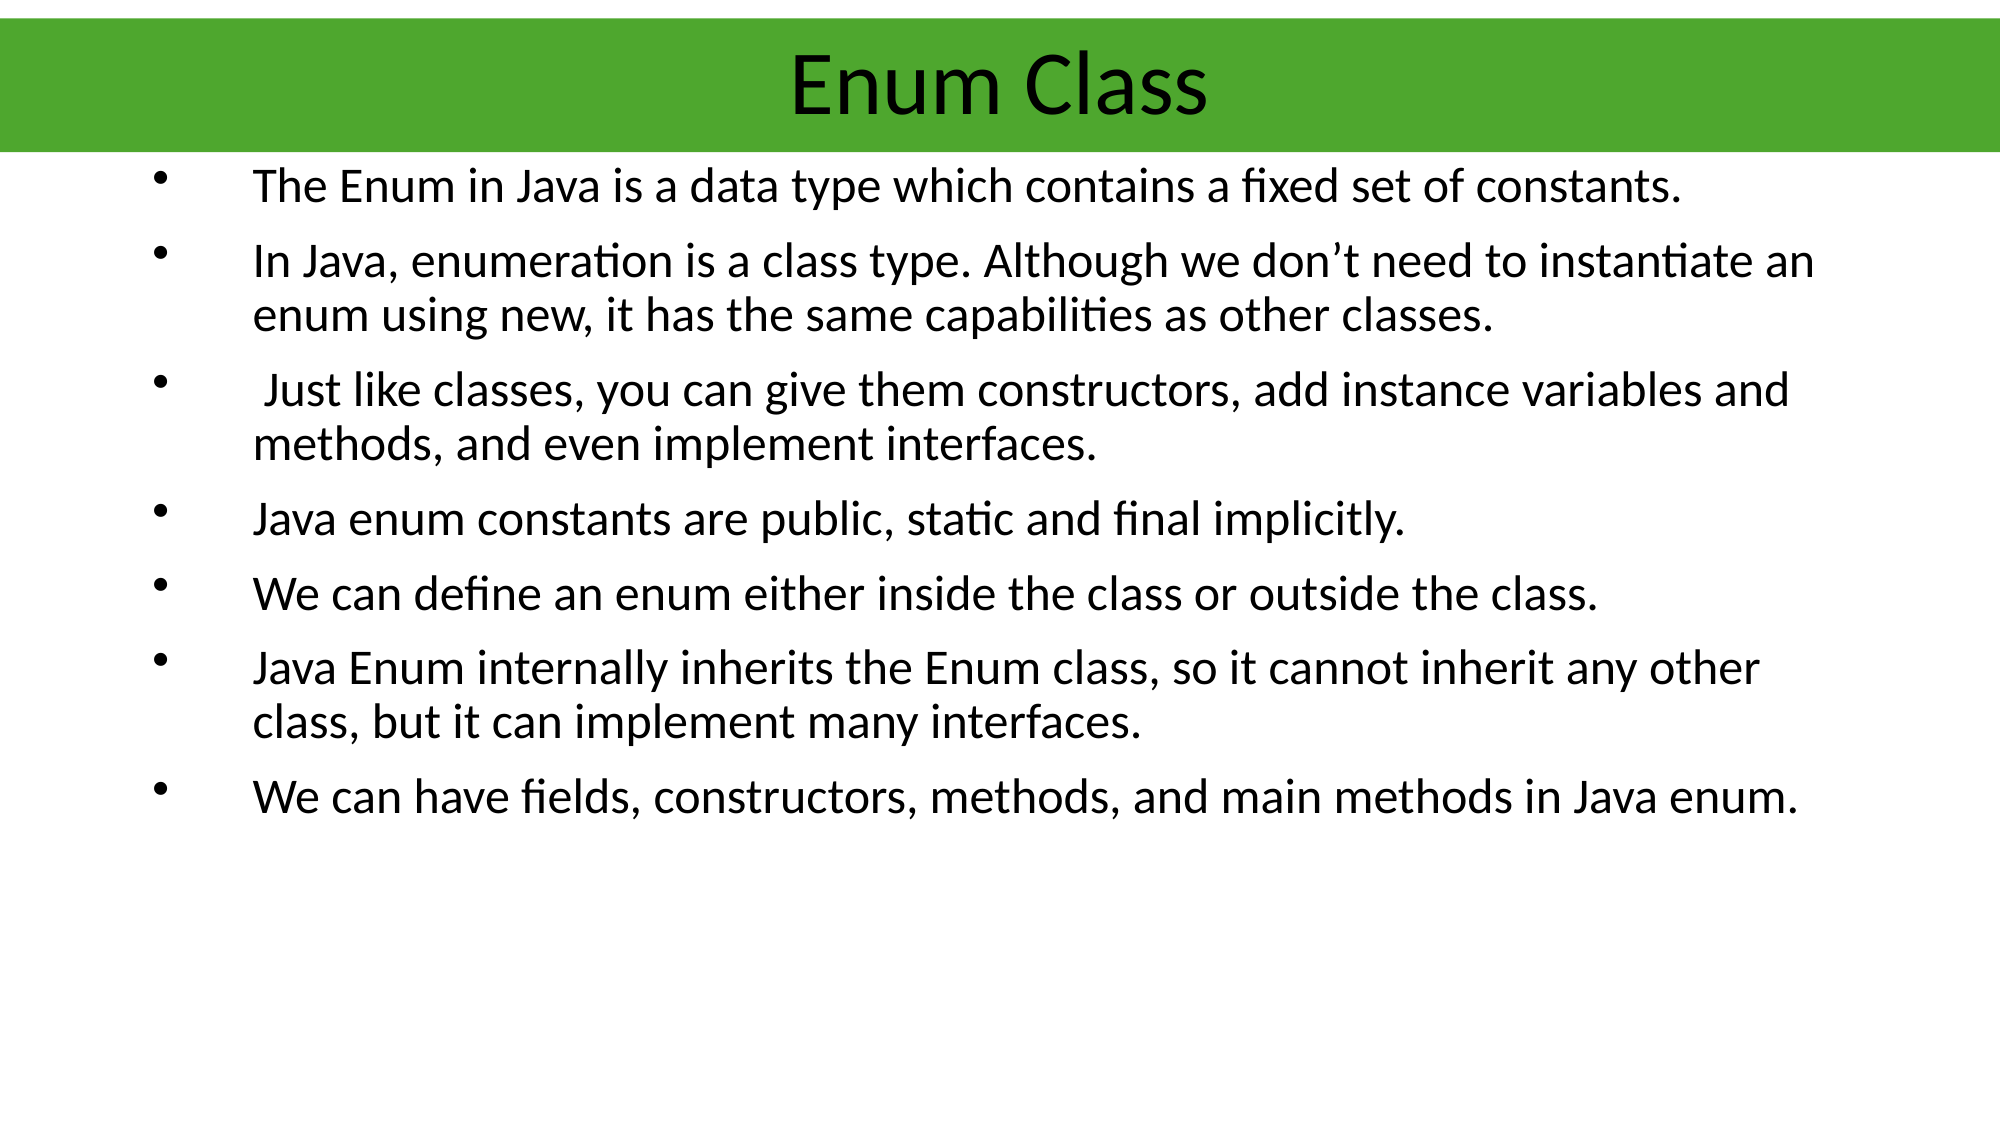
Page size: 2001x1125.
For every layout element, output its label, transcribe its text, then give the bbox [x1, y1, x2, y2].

title Enum Class [0, 18, 2000, 153]
list The Enum in Java is a data type which contains a fixed set of constants. In Java, enumeration is a class type. Although we don’t need to instantiate an enum using new, it has the same capabilities as other classes. Just like classes, you can give them constructors, add instance variables and methods, and even implement interfaces. Java enum constants are public, static and final implicitly. We can define an enum either inside the class or outside the class. Java Enum internally inherits the Enum class, so it cannot inherit any other class, but it can implement many interfaces. We can have fields, constructors, methods, and main methods in Java enum. [137, 152, 1863, 989]
